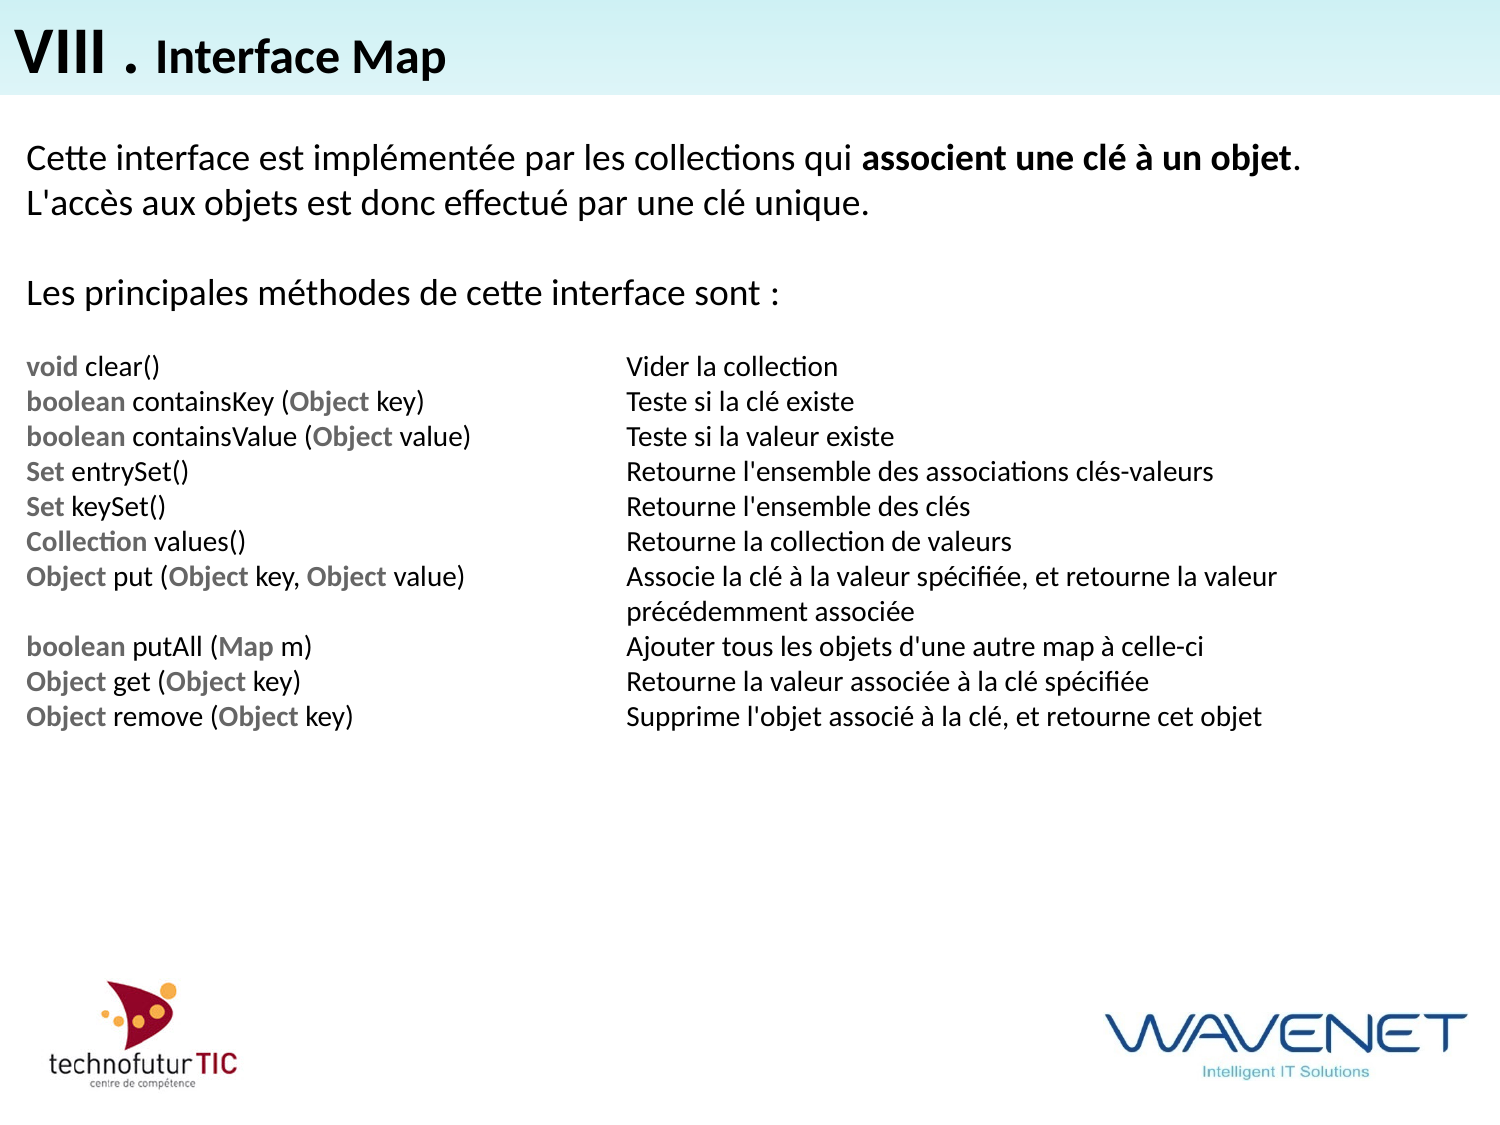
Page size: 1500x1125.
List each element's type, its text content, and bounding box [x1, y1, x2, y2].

text_box VIII . Interface Map [0, 0, 1500, 95]
text_box Cette interface est implémentée par les collections qui associent une clé à un objet. L'accès aux objets est donc effectué par une clé unique. Les principales méthodes de cette interface sont : void clear() Vider la collection boolean containsKey (Object key) Teste si la clé existe boolean containsValue (Object value) Teste si la valeur existe Set entrySet() Retourne l'ensemble des associations clés-valeurs Set keySet() Retourne l'ensemble des clés Collection values() Retourne la collection de valeurs Object put (Object key, Object value) Associe la clé à la valeur spécifiée, et retourne la valeur précédemment associée boolean putAll (Map m) Ajouter tous les objets d'une autre map à celle-ci Object get (Object key) Retourne la valeur associée à la clé spécifiée Object remove (Object key) Supprime l'objet associé à la clé, et retourne cet objet [11, 125, 1500, 740]
picture [41, 970, 245, 1094]
picture [1103, 1012, 1469, 1081]
